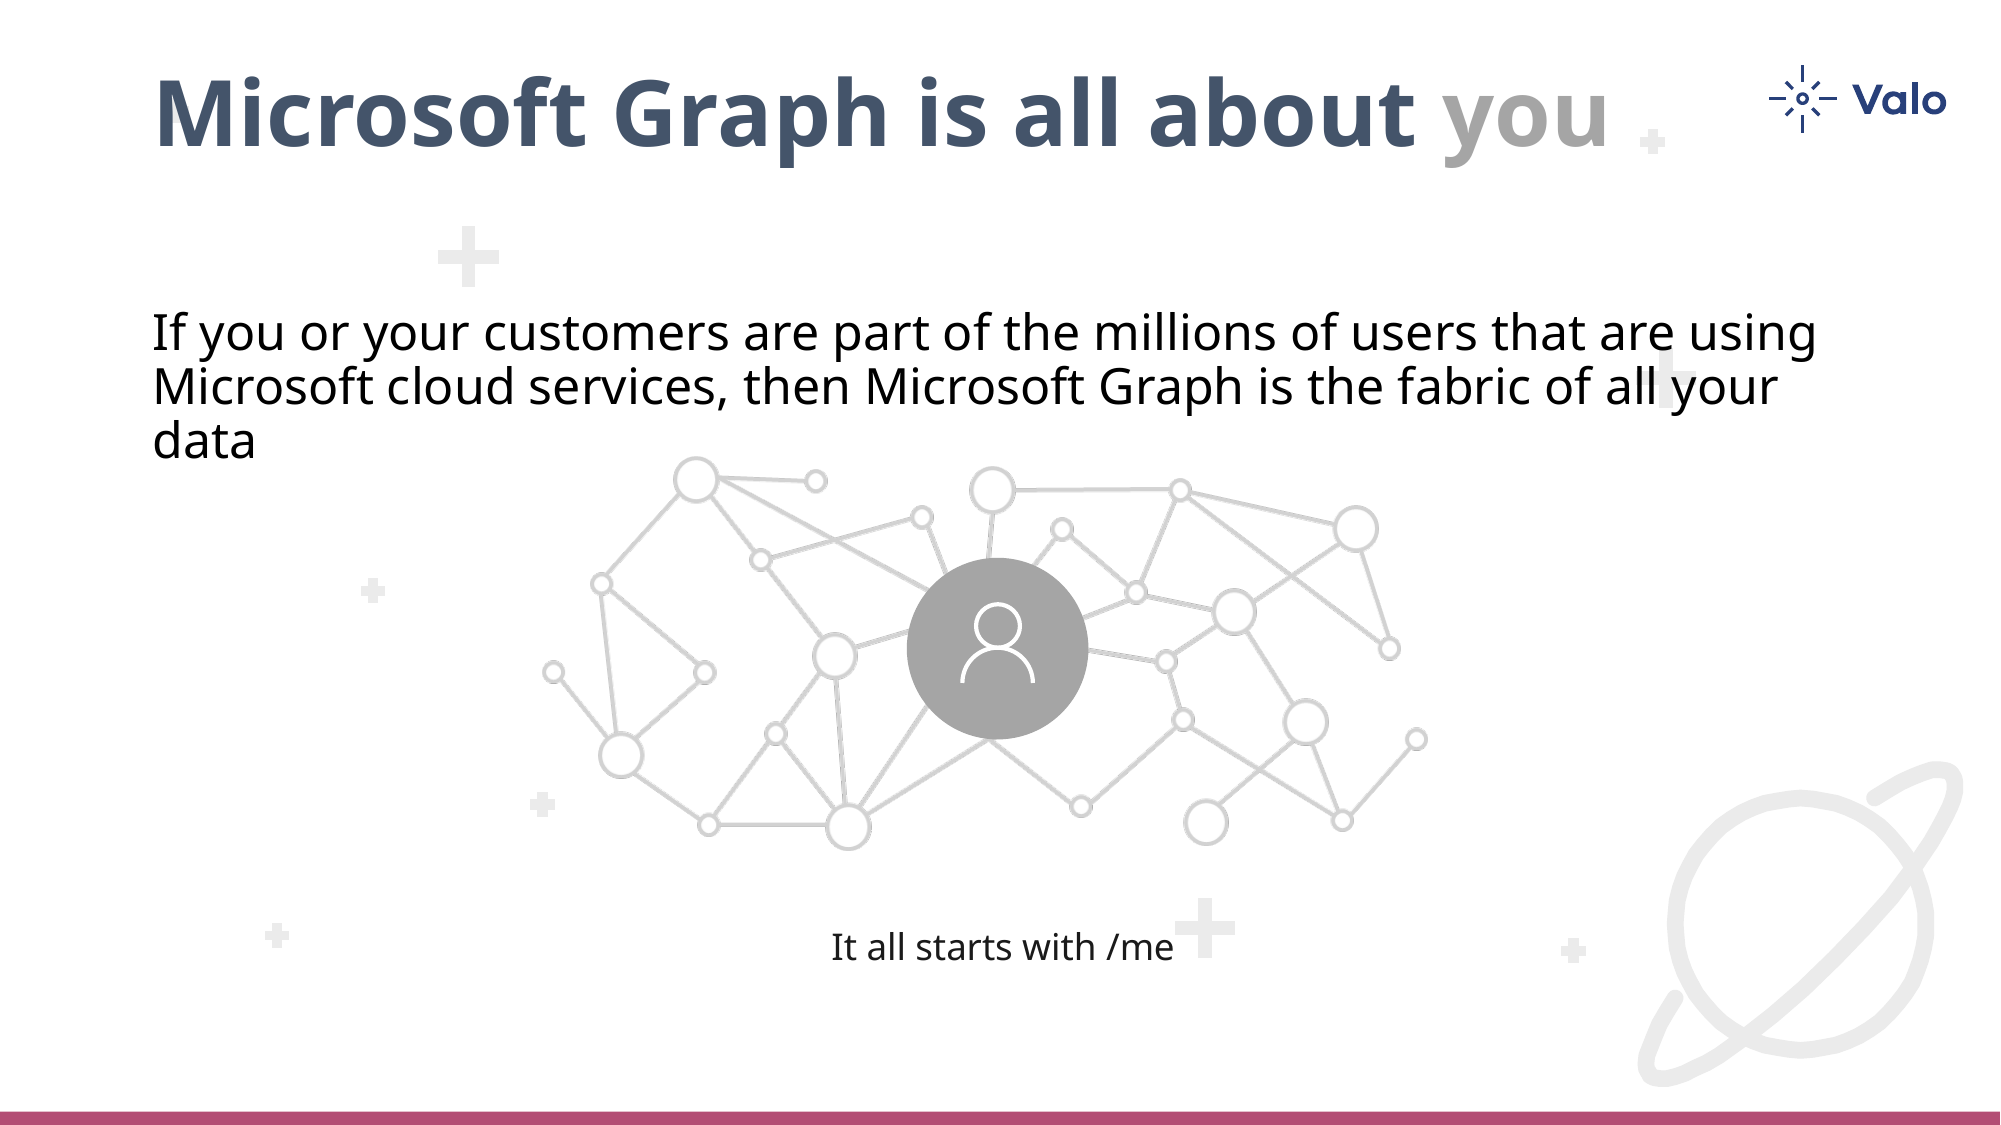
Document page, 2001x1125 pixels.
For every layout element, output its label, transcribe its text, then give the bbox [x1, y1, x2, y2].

list If you or your customers are part of the millions of users that are using Microsoft cloud services, then Microsoft Graph is the fabric of all your data [137, 299, 1863, 1014]
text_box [906, 557, 1089, 740]
text_box It all starts with /me [816, 916, 1190, 976]
title Microsoft Graph is all about you [137, 59, 1863, 278]
picture [541, 456, 1428, 851]
